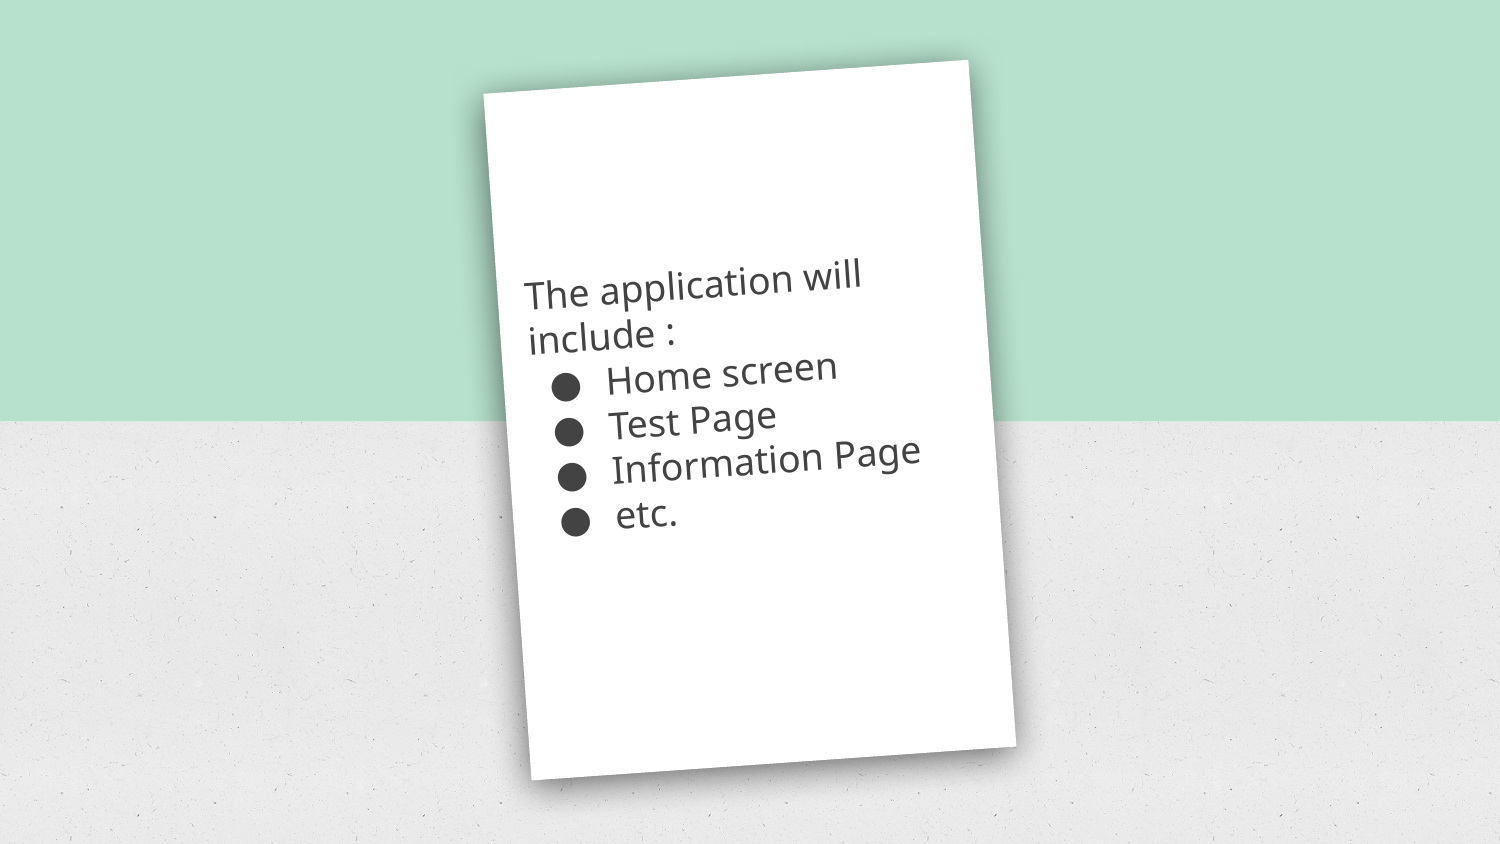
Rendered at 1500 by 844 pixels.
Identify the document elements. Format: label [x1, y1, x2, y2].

picture [0, 422, 1500, 844]
text_box [506, 75, 994, 765]
text_box [0, 0, 1500, 421]
